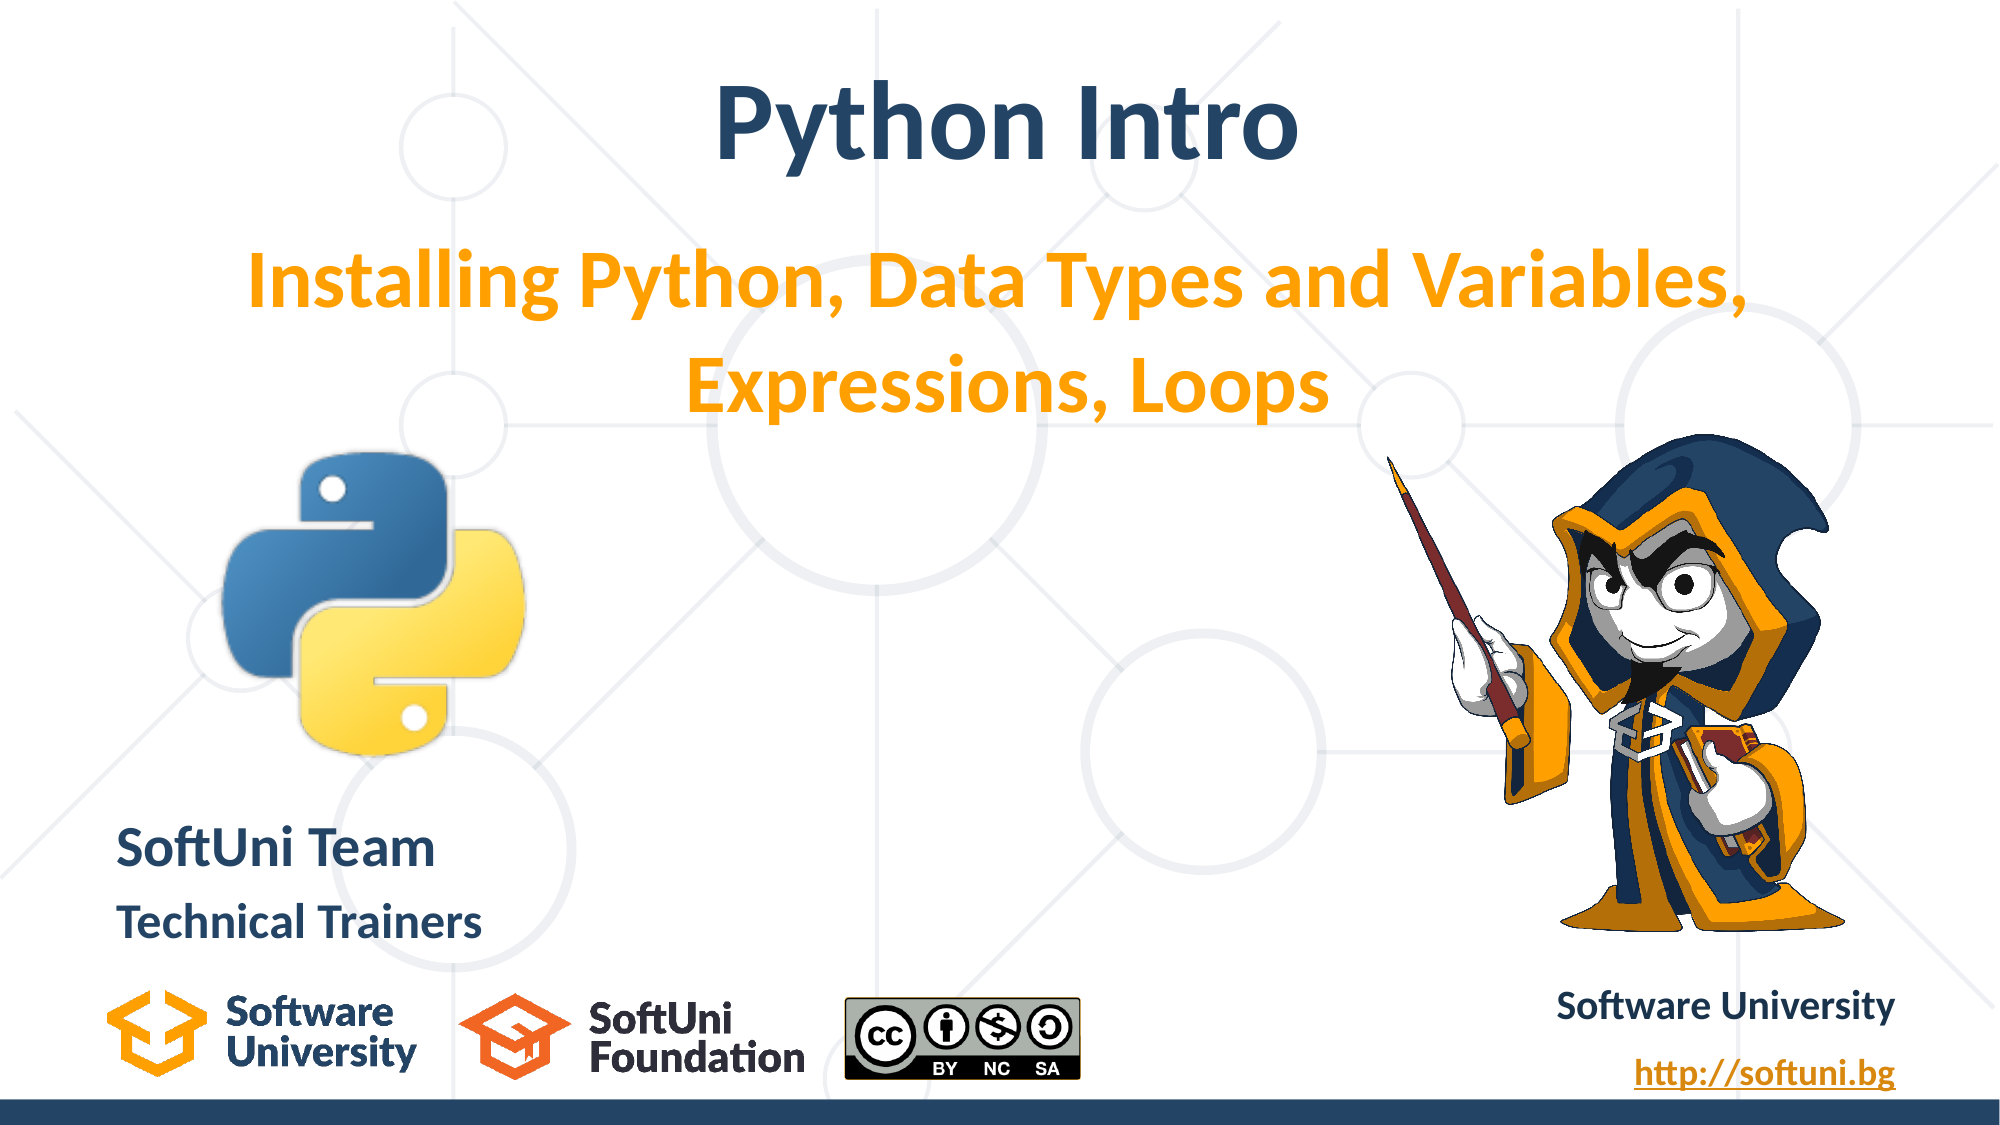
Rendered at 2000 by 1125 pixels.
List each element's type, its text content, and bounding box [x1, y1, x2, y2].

subtitle Installing Python, Data Types and Variables, Expressions, Loops [109, 213, 1908, 359]
title Python Intro [109, 41, 1908, 187]
picture [153, 385, 595, 826]
picture [107, 990, 211, 1077]
list http://softuni.bg [1417, 1040, 1902, 1098]
picture [221, 990, 417, 1077]
list Software University [1417, 970, 1902, 1034]
picture [845, 997, 1081, 1079]
list Technical Trainers [110, 880, 595, 954]
picture [1369, 389, 1890, 953]
list SoftUni Team [110, 800, 595, 880]
picture [458, 993, 804, 1080]
